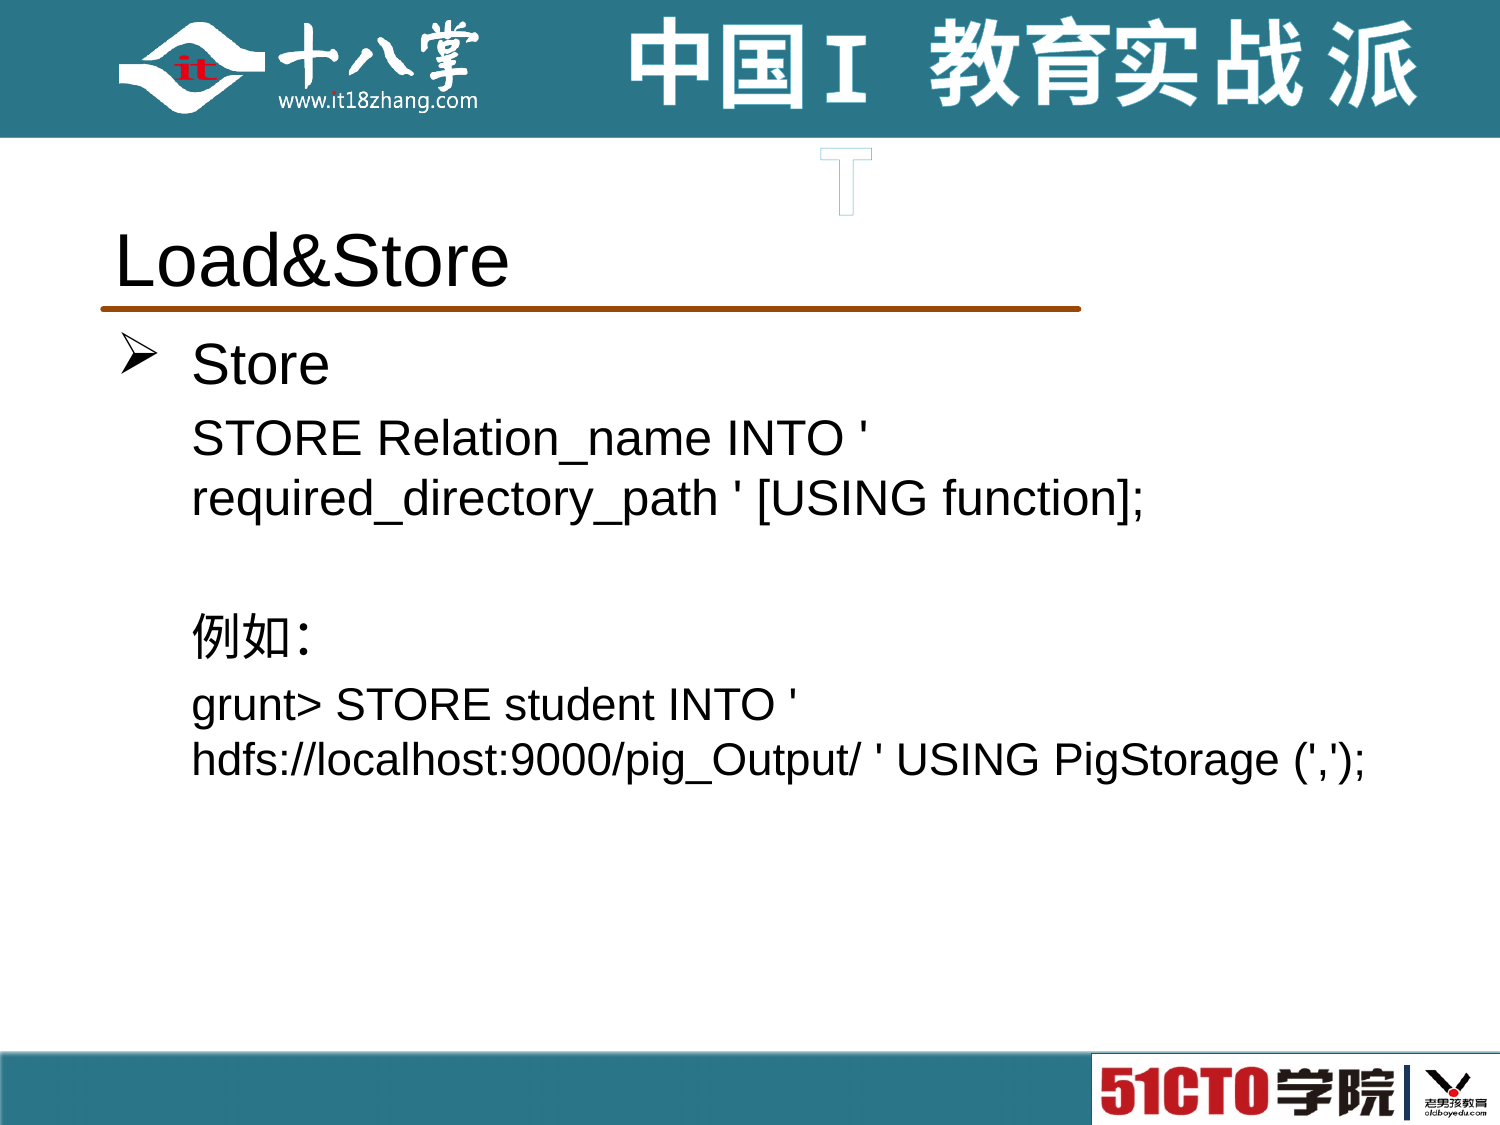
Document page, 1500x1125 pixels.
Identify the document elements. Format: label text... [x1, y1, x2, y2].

picture [119, 20, 479, 114]
title Load&Store [100, 204, 1424, 303]
picture [1092, 1054, 1500, 1125]
list Store STORE Relation_name INTO ' required_directory_path ' [USING function]; 例如： grunt> STORE student INTO ' hdfs://localhost:9000/pig_Output/ ' USING PigStorage (','); [101, 318, 1424, 1035]
